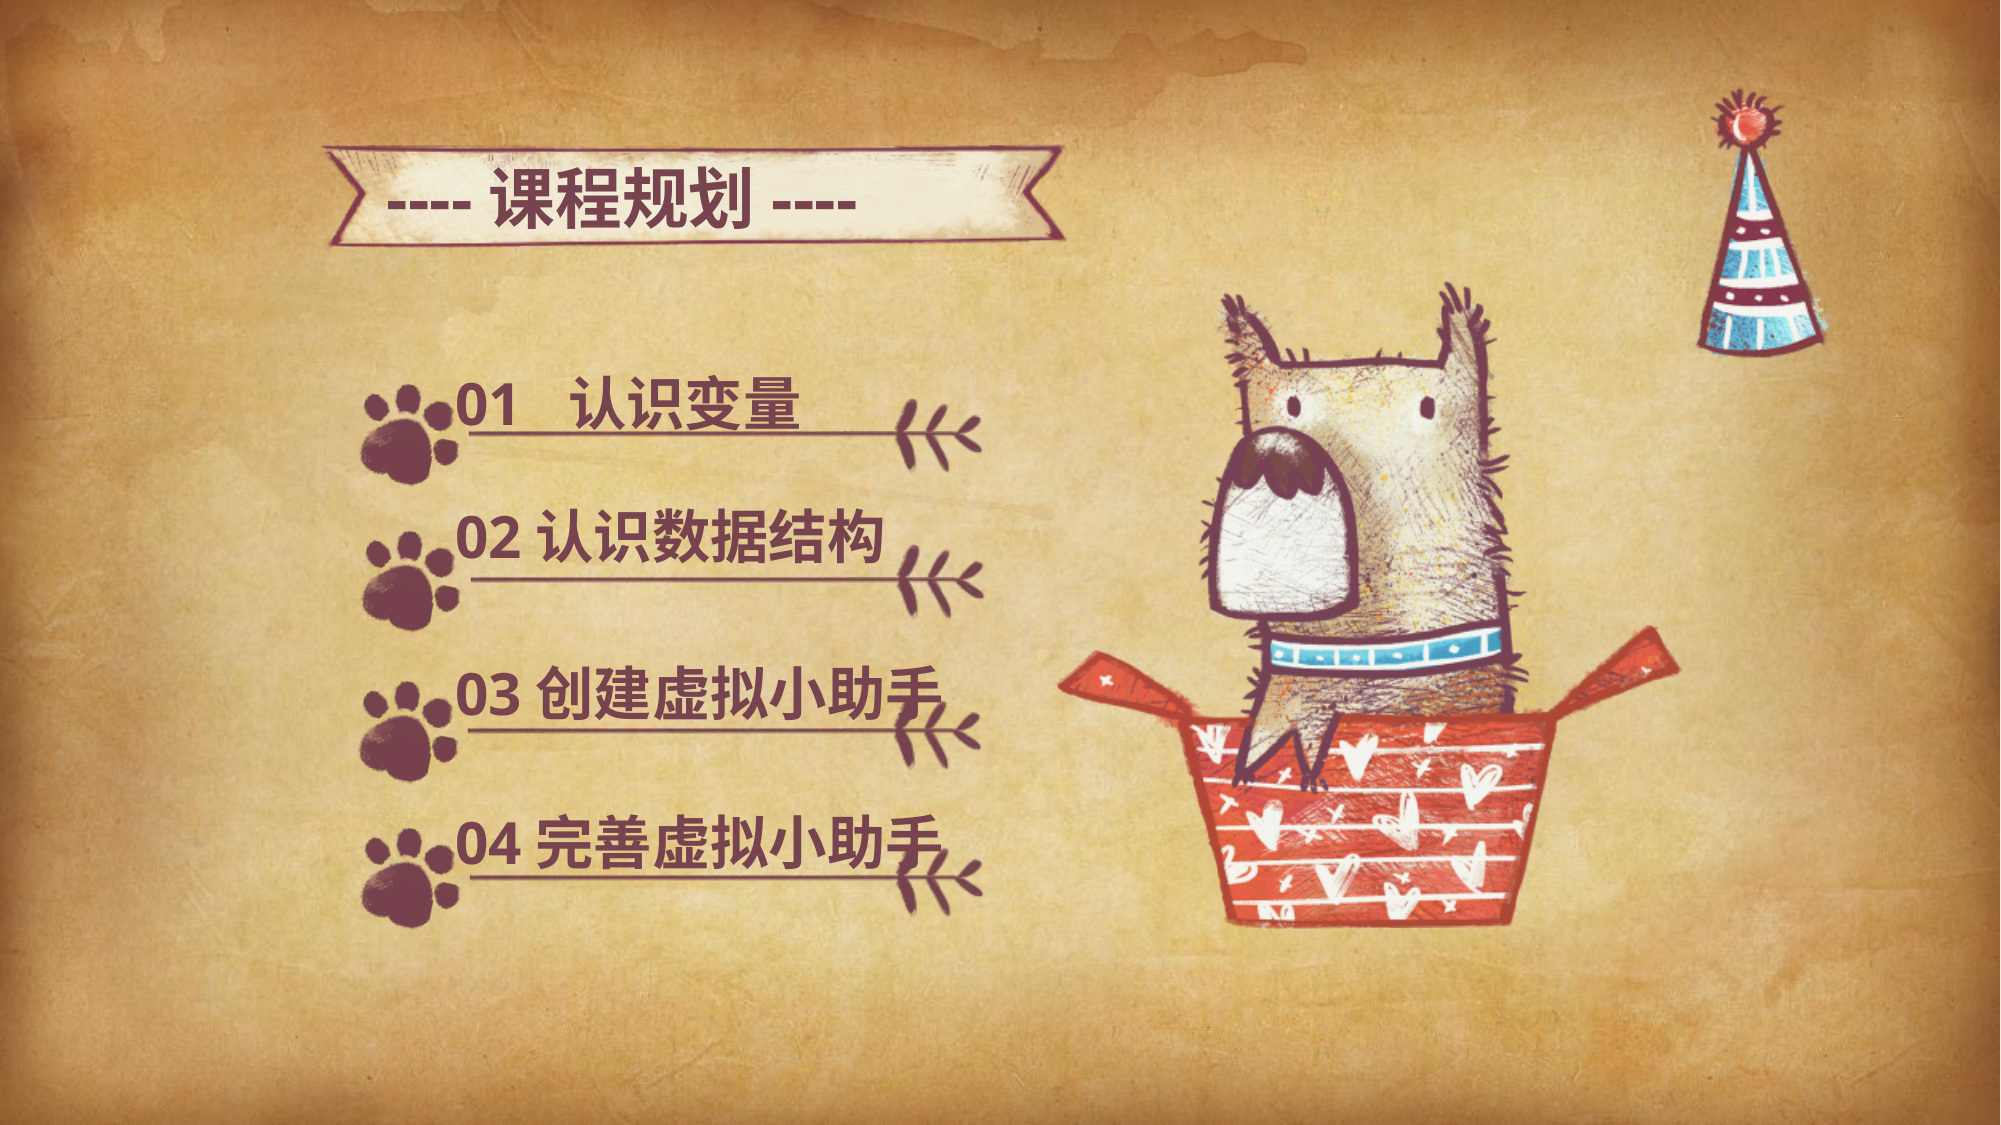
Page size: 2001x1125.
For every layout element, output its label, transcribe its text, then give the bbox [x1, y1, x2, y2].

text_box 02认识数据结构 [447, 496, 916, 544]
picture [0, 0, 2001, 1125]
text_box 02认识数据结构 [464, 557, 470, 599]
text_box 04完善虚拟小助手 [447, 802, 963, 842]
text_box 01 认识变量 [447, 363, 862, 398]
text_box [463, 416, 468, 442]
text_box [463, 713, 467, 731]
text_box 03创建虚拟小助手 [447, 653, 985, 695]
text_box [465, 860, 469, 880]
